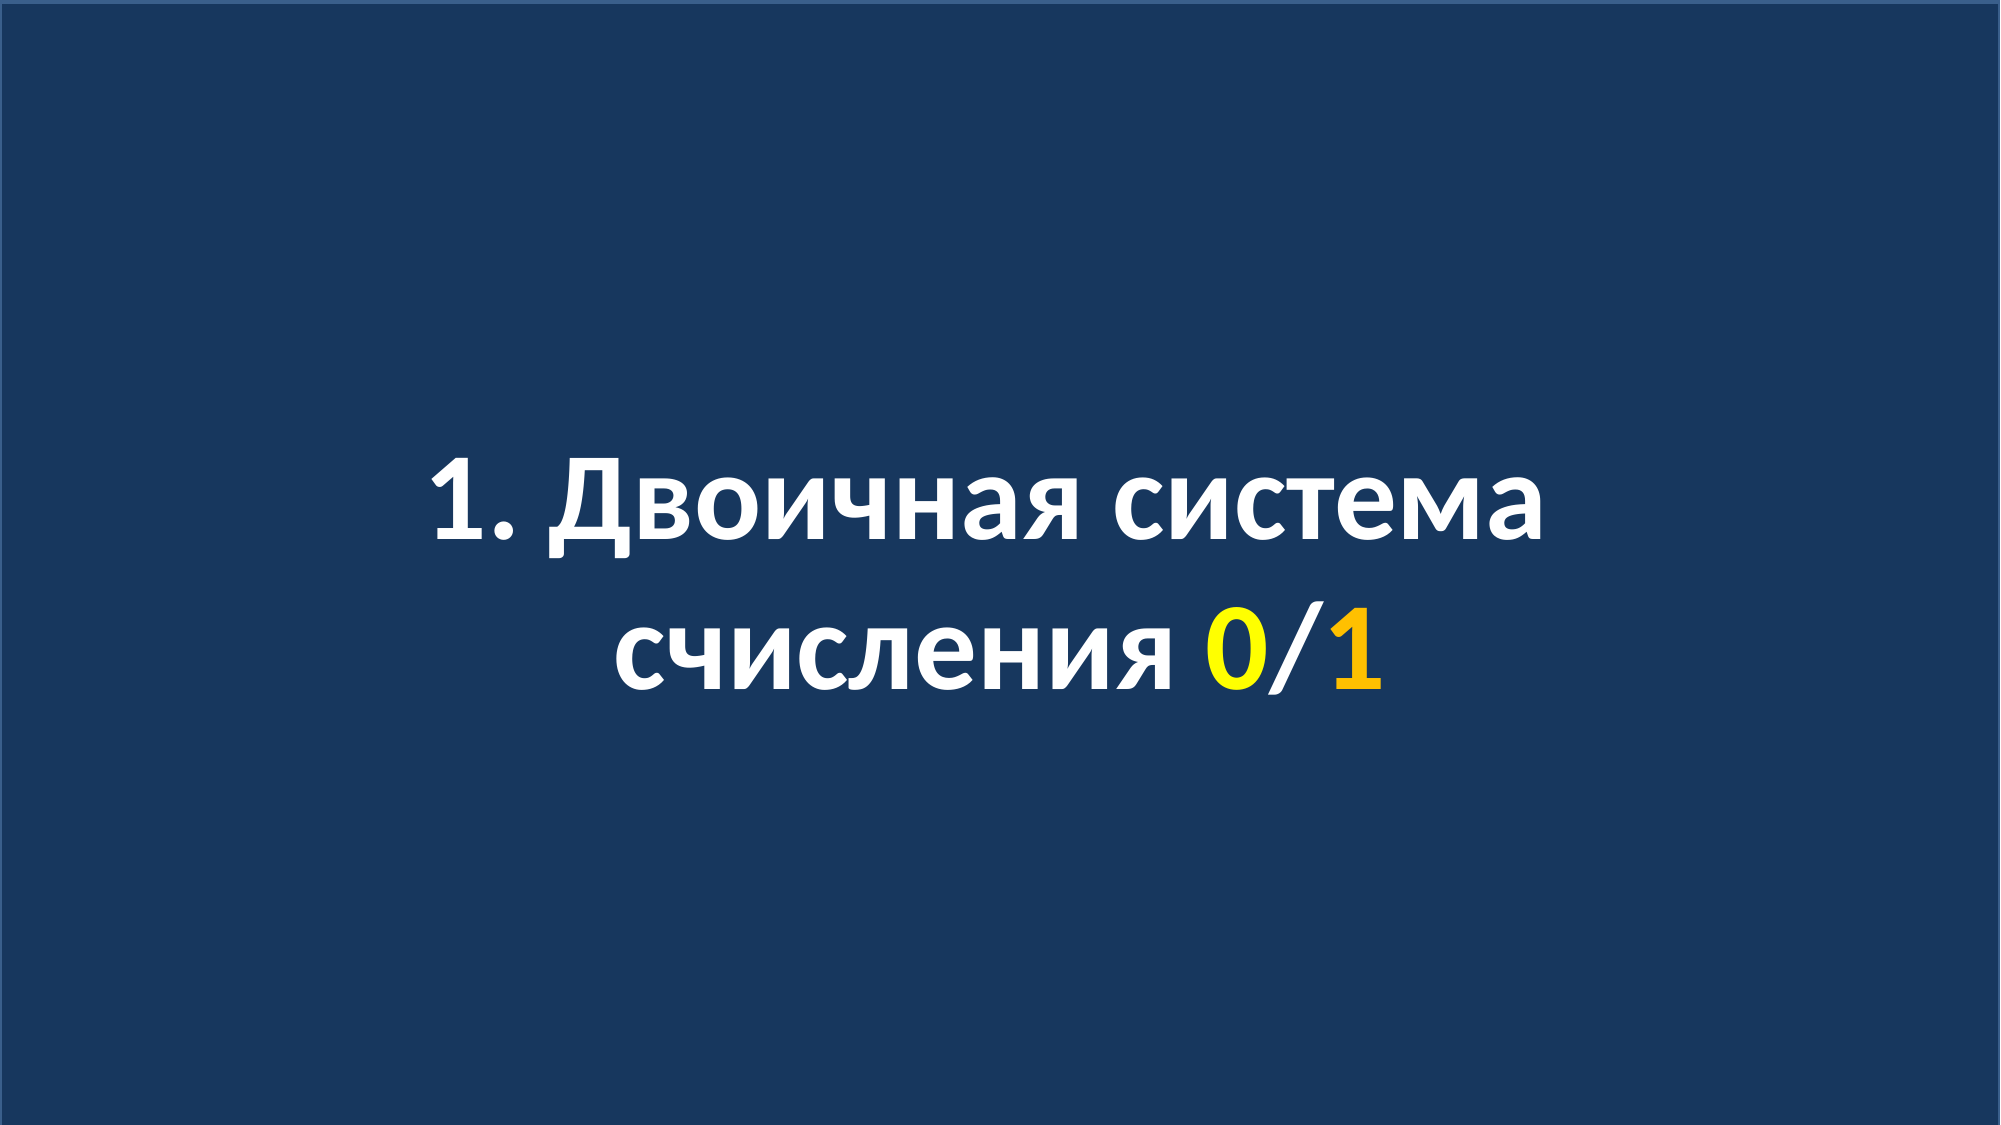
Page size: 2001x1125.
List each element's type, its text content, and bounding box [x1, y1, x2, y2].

text_box 1. Двоичная система счисления 0/1 [0, 0, 2000, 1125]
